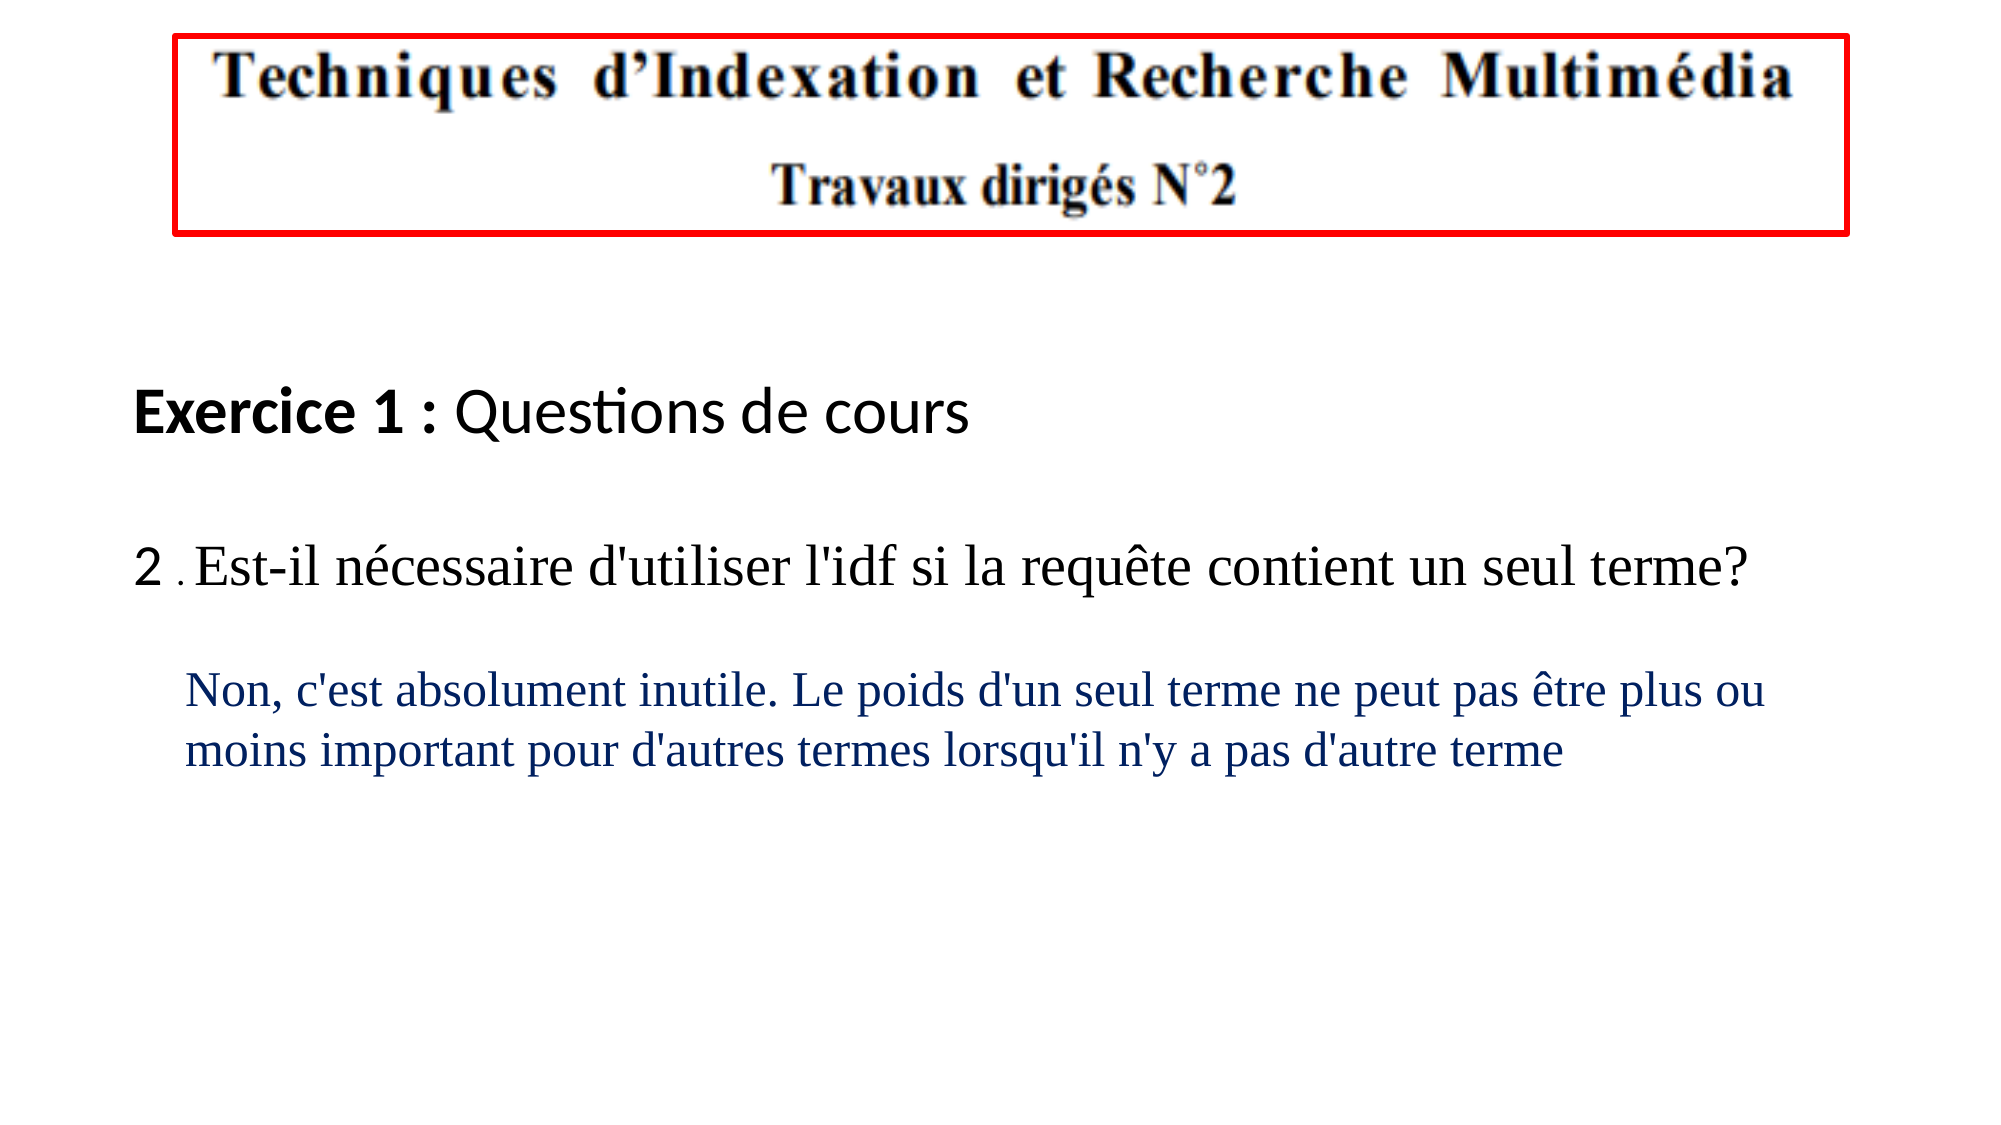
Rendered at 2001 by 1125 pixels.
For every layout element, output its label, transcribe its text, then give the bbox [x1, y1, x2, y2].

picture [178, 38, 1845, 231]
text_box Exercice 1 : Questions de cours 2 . Est-il nécessaire d'utiliser l'idf si la requête contient un seul terme? [118, 359, 1938, 605]
text_box Non, c'est absolument inutile. Le poids d'un seul terme ne peut pas être plus ou moins important pour d'autres termes lorsqu'il n'y a pas d'autre terme [170, 648, 1878, 784]
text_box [1799, 24, 1913, 125]
